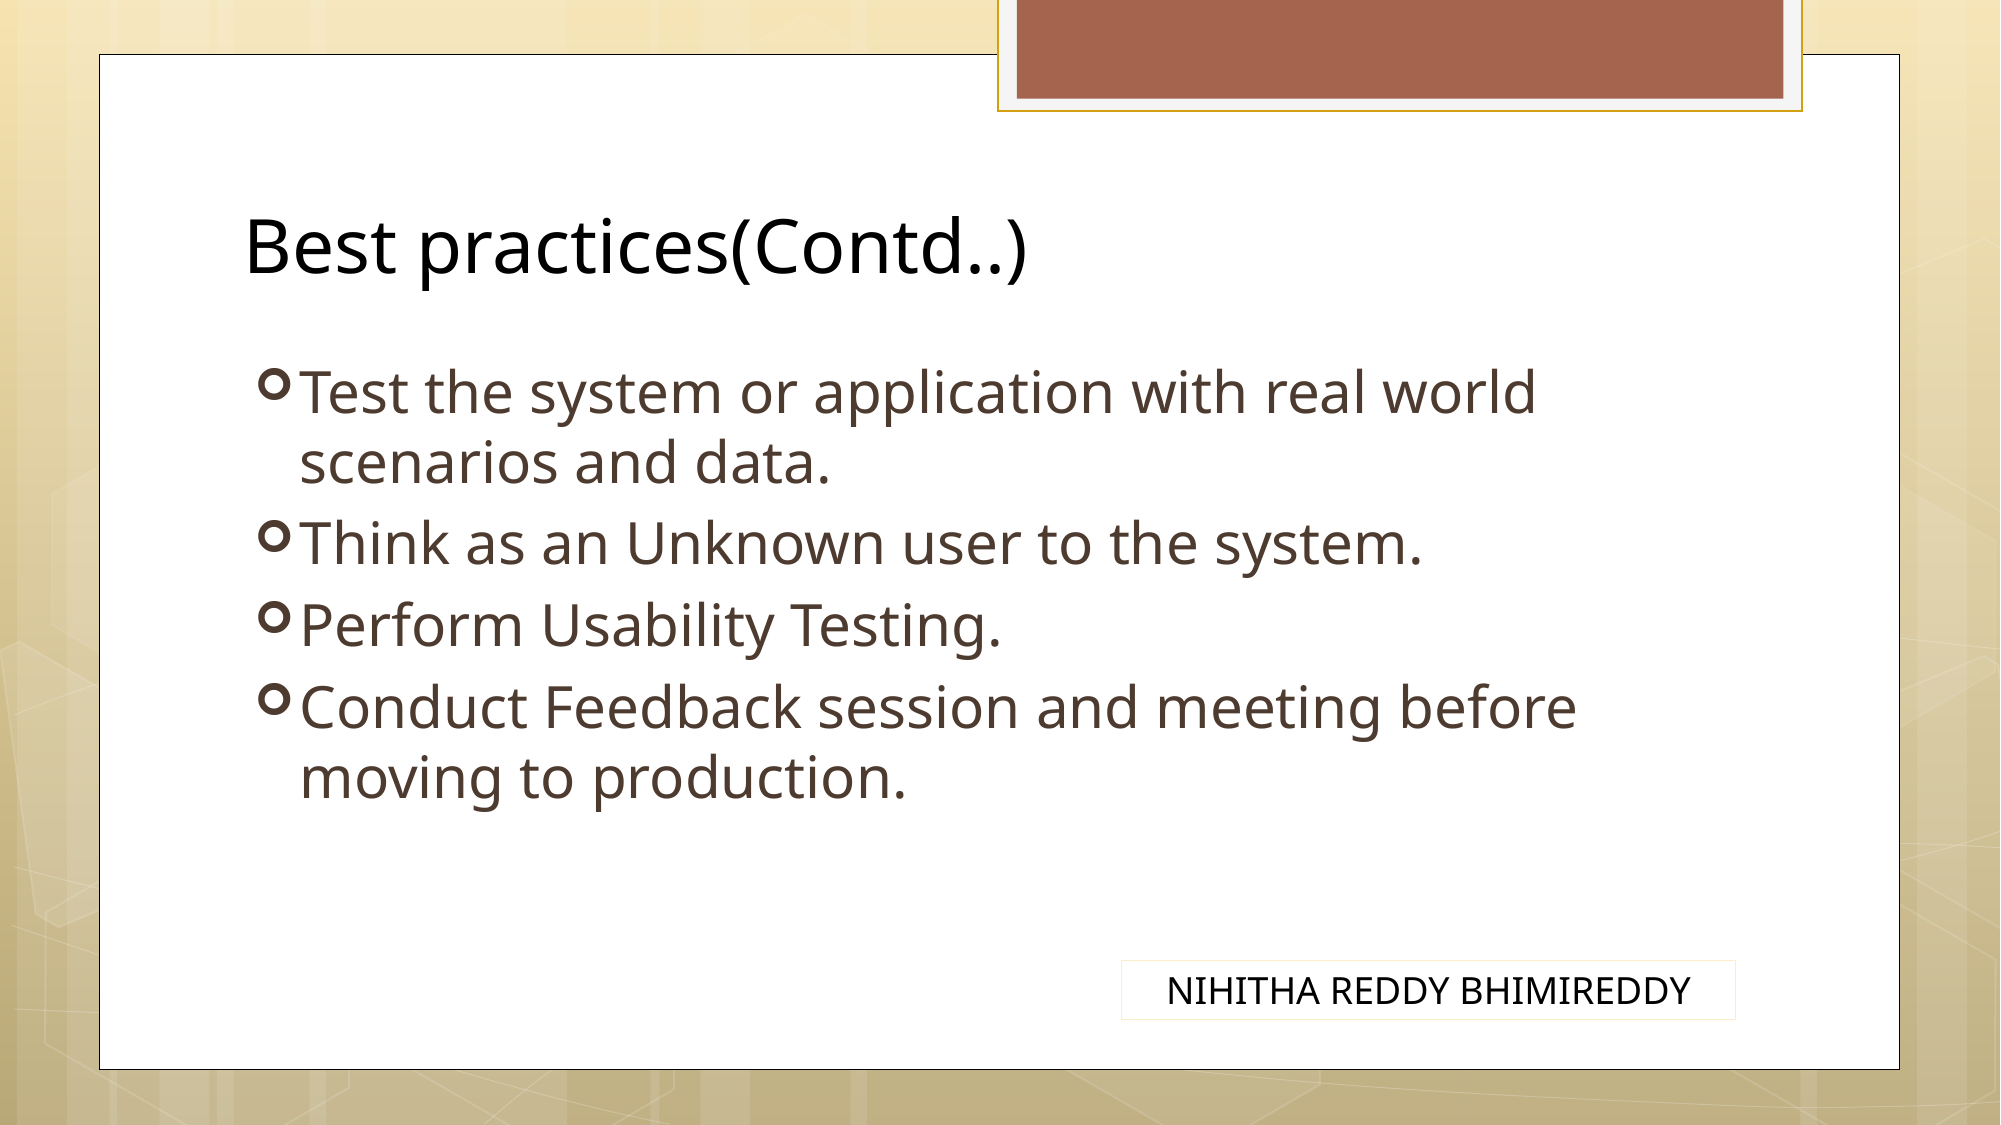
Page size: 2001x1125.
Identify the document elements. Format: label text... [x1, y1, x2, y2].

text_box NIHITHA REDDY BHIMIREDDY [1121, 960, 1736, 1020]
title Best practices(Contd..) [228, 147, 1765, 296]
list Test the system or application with real world scenarios and data. Think as an Unknown user to the system. Perform Usability Testing. Conduct Feedback session and meeting before moving to production. [228, 347, 1769, 879]
